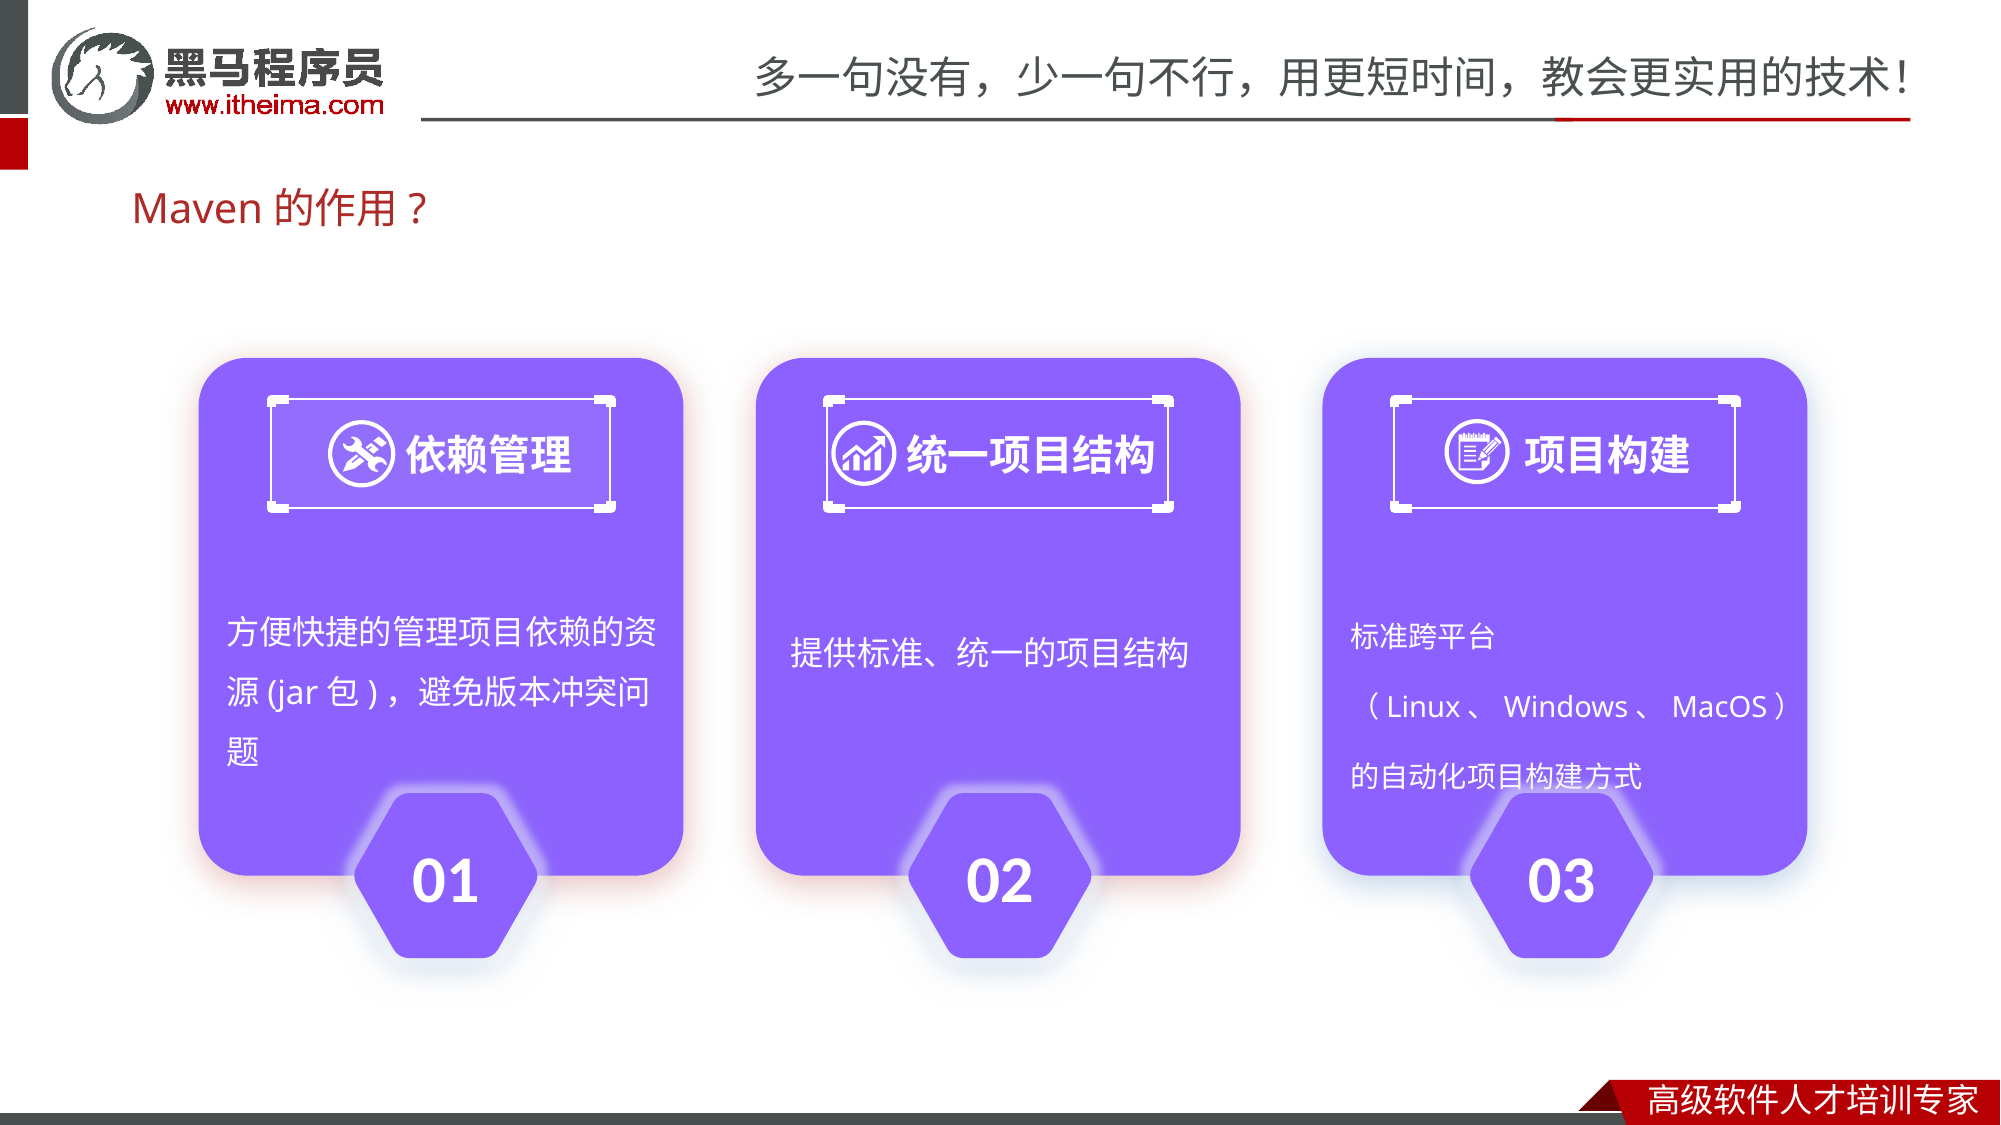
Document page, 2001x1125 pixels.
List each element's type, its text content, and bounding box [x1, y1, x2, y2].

title Maven的作用? [116, 164, 1880, 250]
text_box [198, 357, 684, 959]
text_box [1322, 357, 1821, 959]
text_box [755, 357, 1241, 959]
picture [50, 26, 384, 125]
